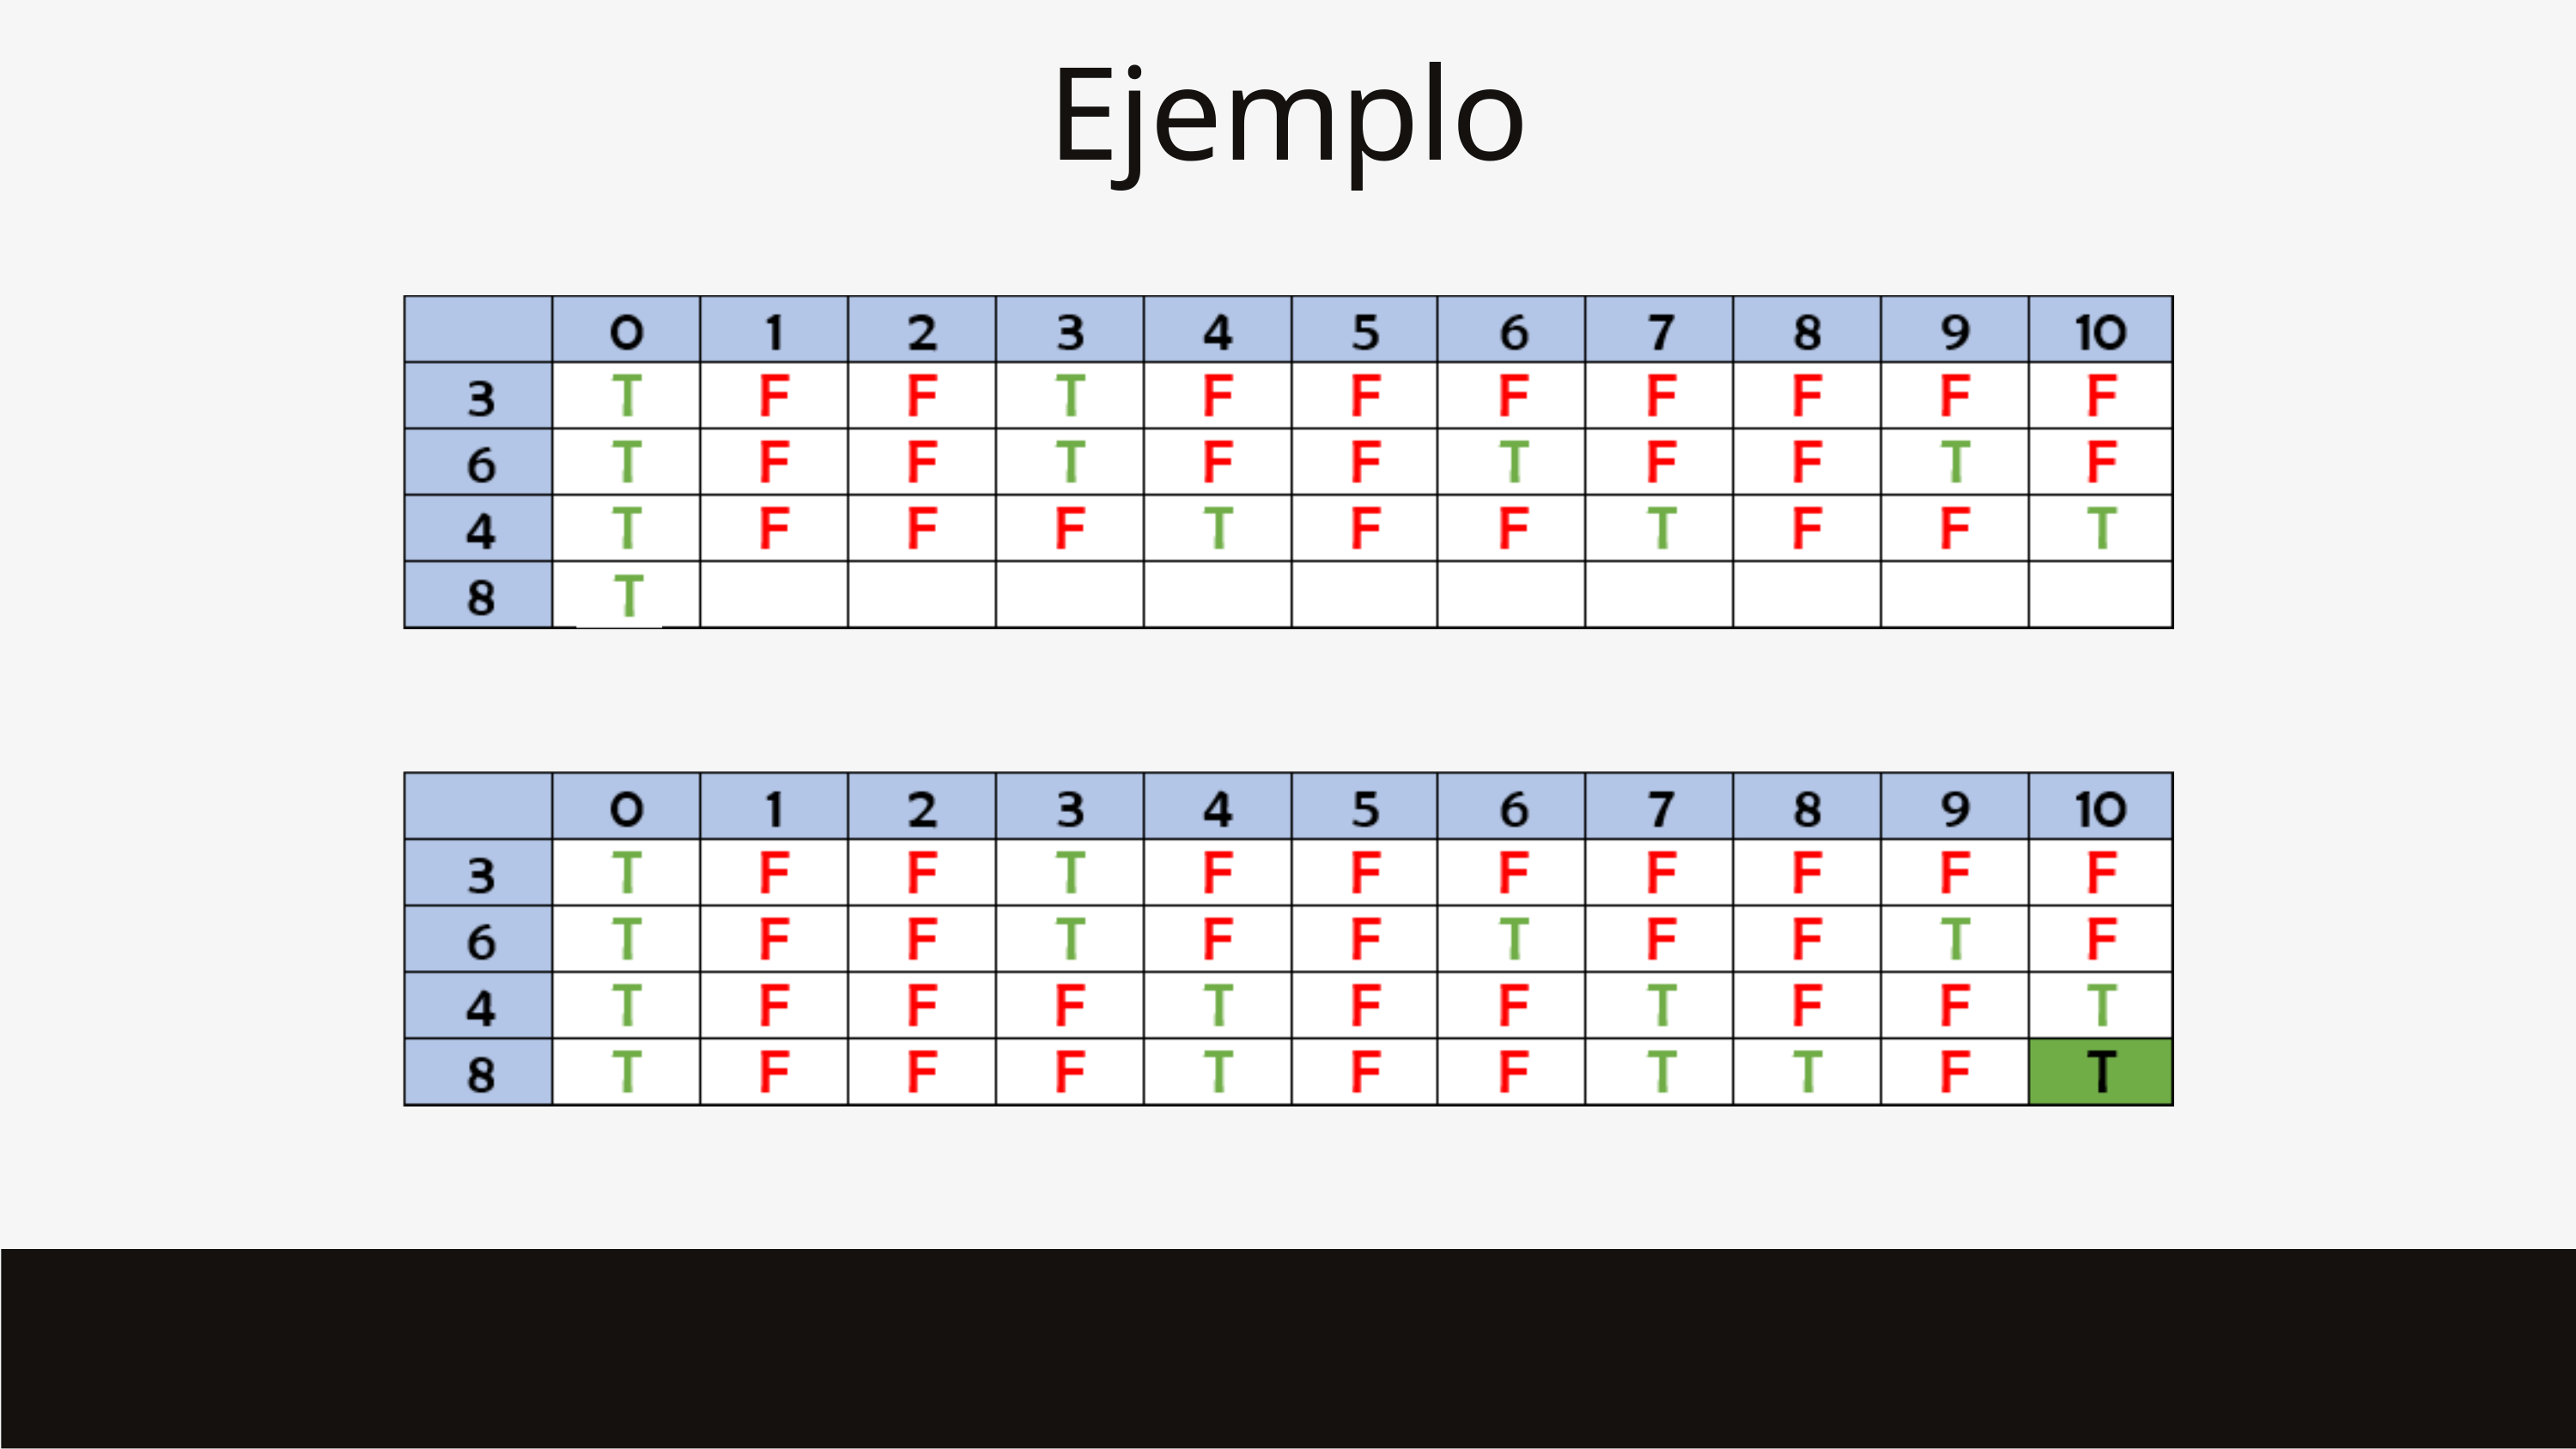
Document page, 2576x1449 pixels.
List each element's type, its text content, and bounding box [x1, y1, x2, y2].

picture [401, 770, 2175, 1106]
picture [401, 295, 2175, 629]
text_box Ejemplo [545, 18, 2032, 186]
text_box [1, 1249, 2576, 1449]
